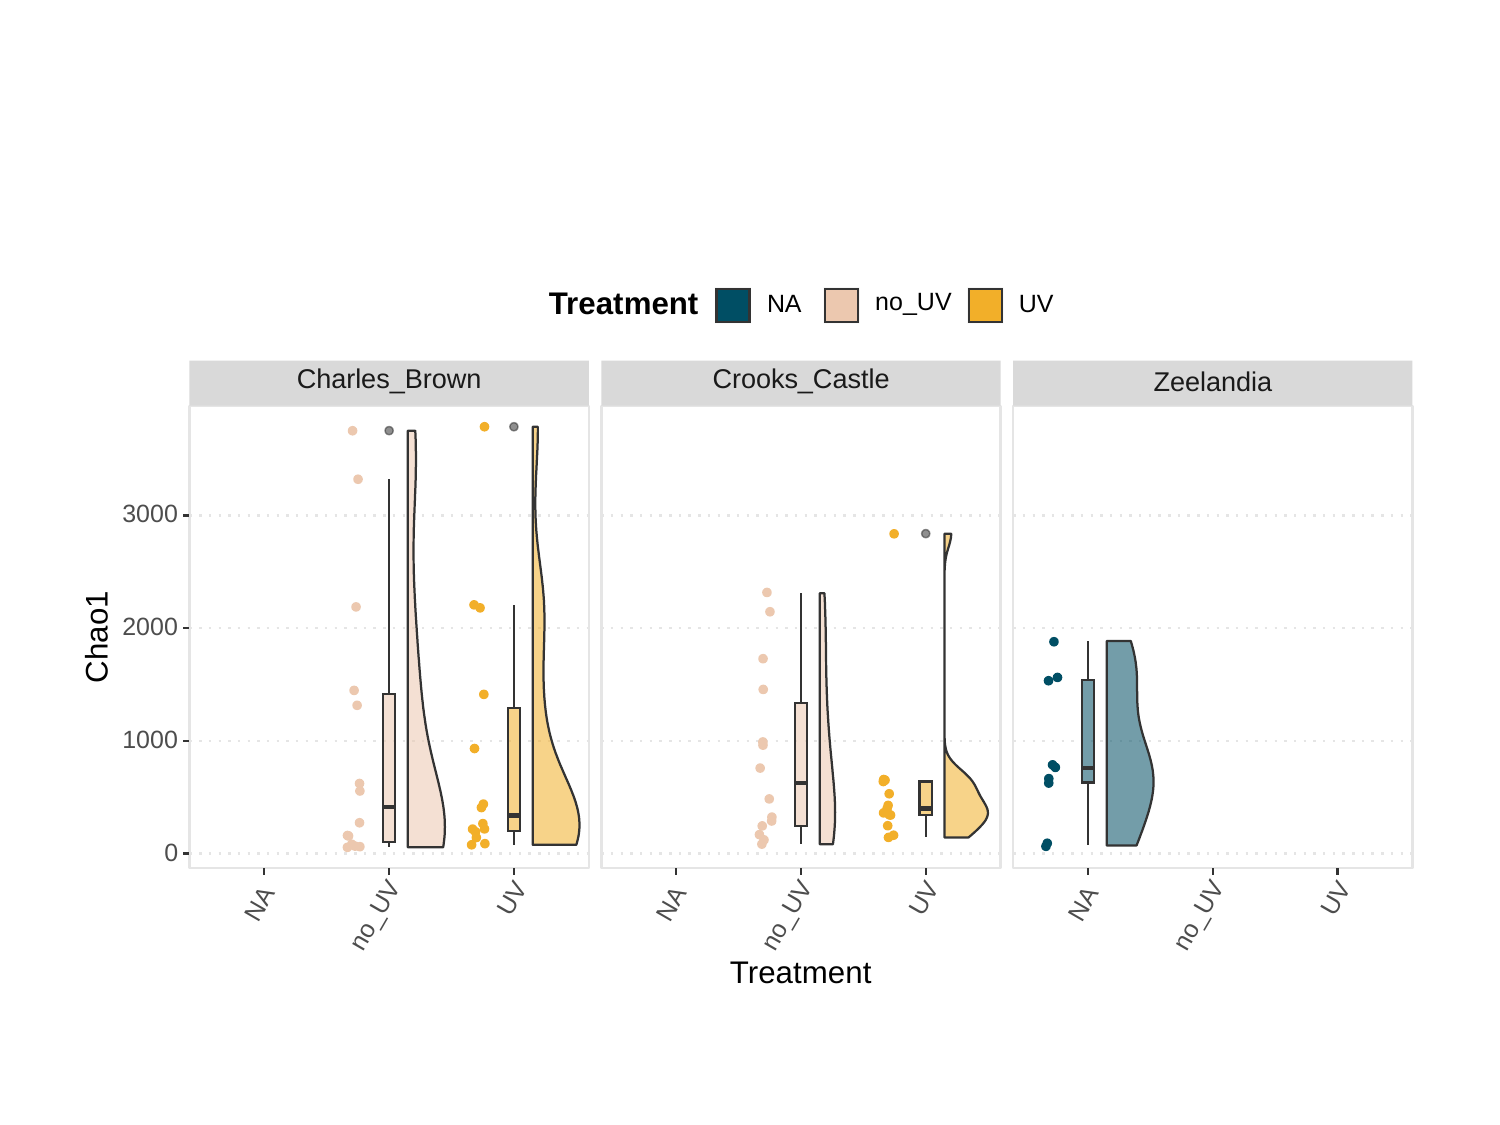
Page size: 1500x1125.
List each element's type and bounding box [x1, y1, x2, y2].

text_box [74, 262, 1426, 1006]
